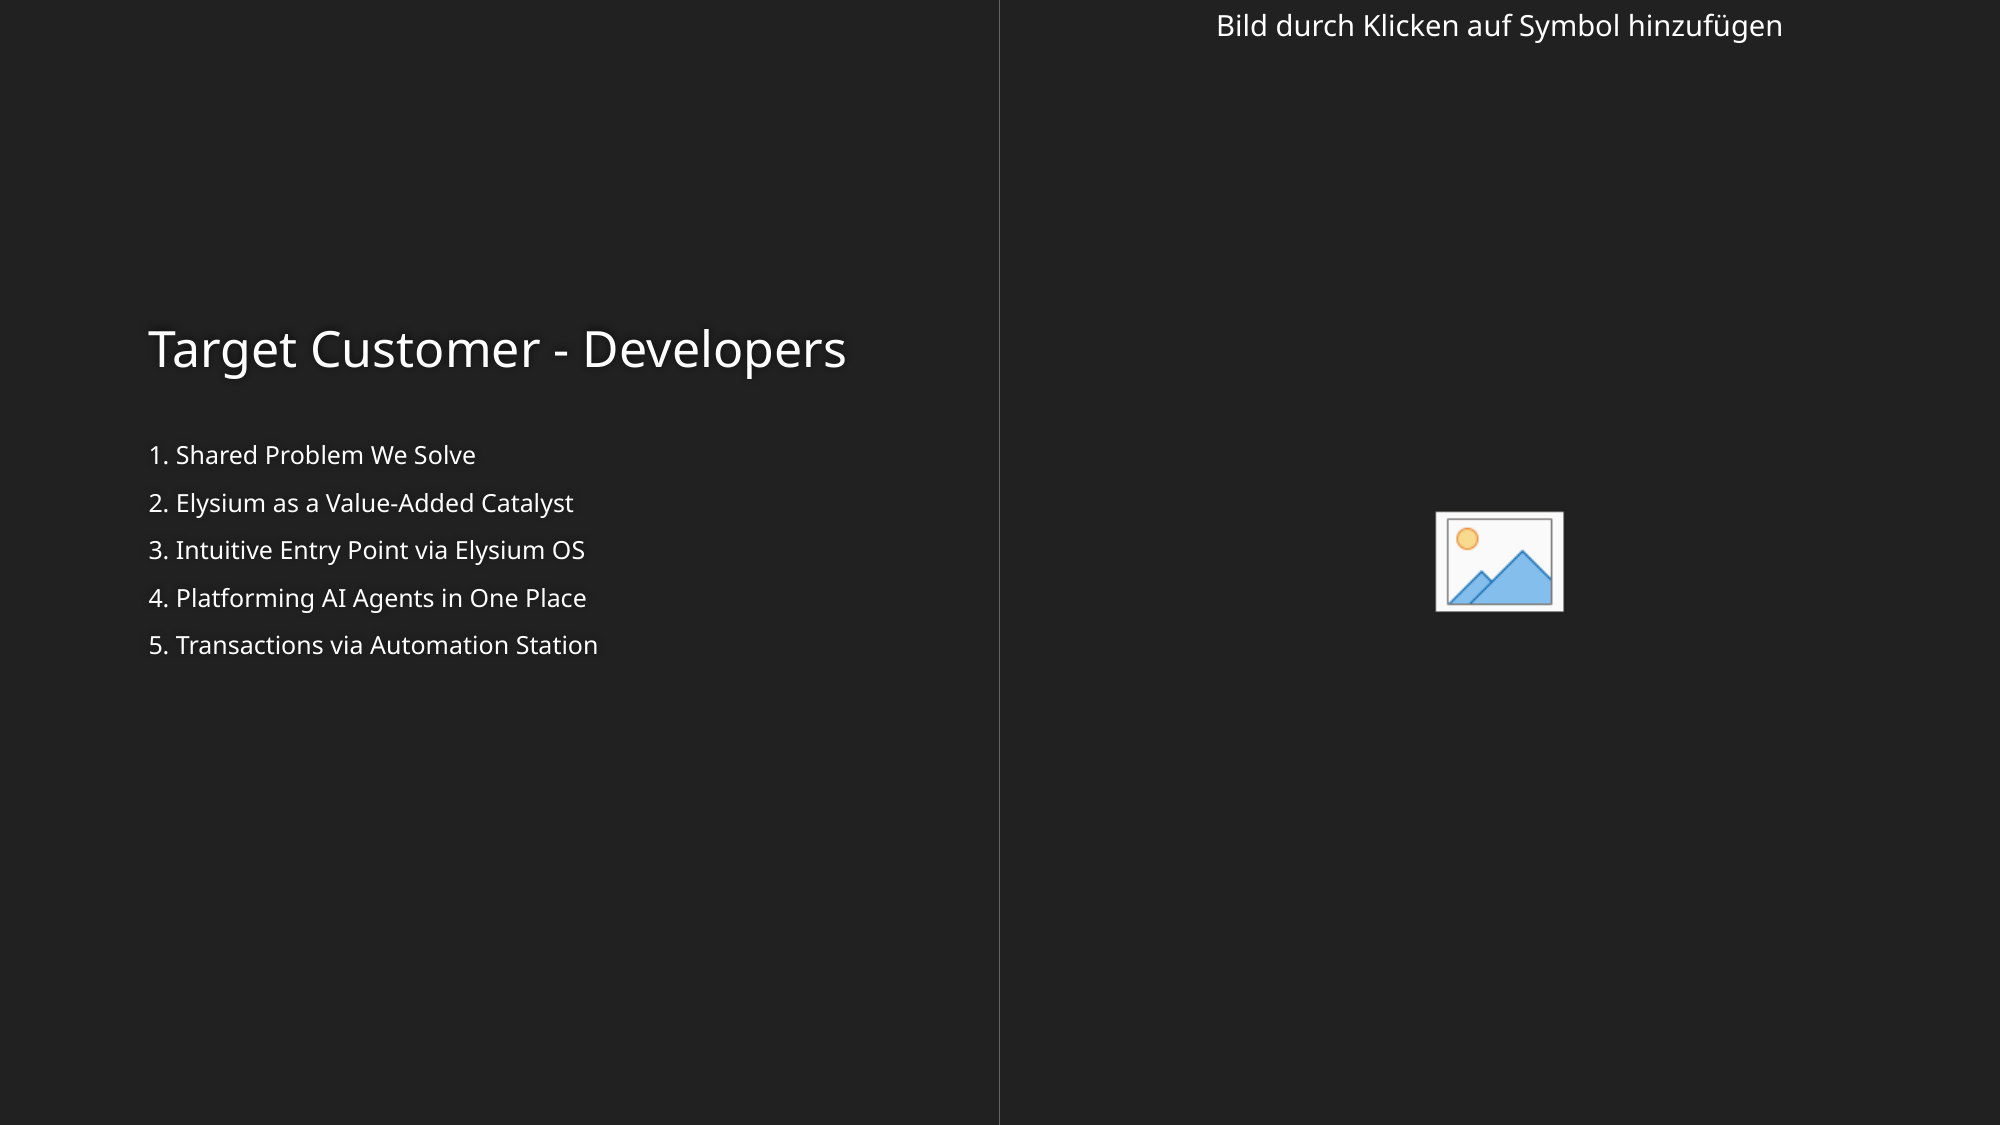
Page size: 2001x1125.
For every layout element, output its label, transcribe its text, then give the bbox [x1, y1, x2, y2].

picture [1000, 0, 2000, 1125]
list 1. Shared Problem We Solve 2. Elysium as a Value-Added Catalyst 3. Intuitive Entry Point via Elysium OS 4. Platforming AI Agents in One Place 5. Transactions via Automation Station [133, 384, 930, 962]
title Target Customer - Developers [133, 119, 930, 379]
